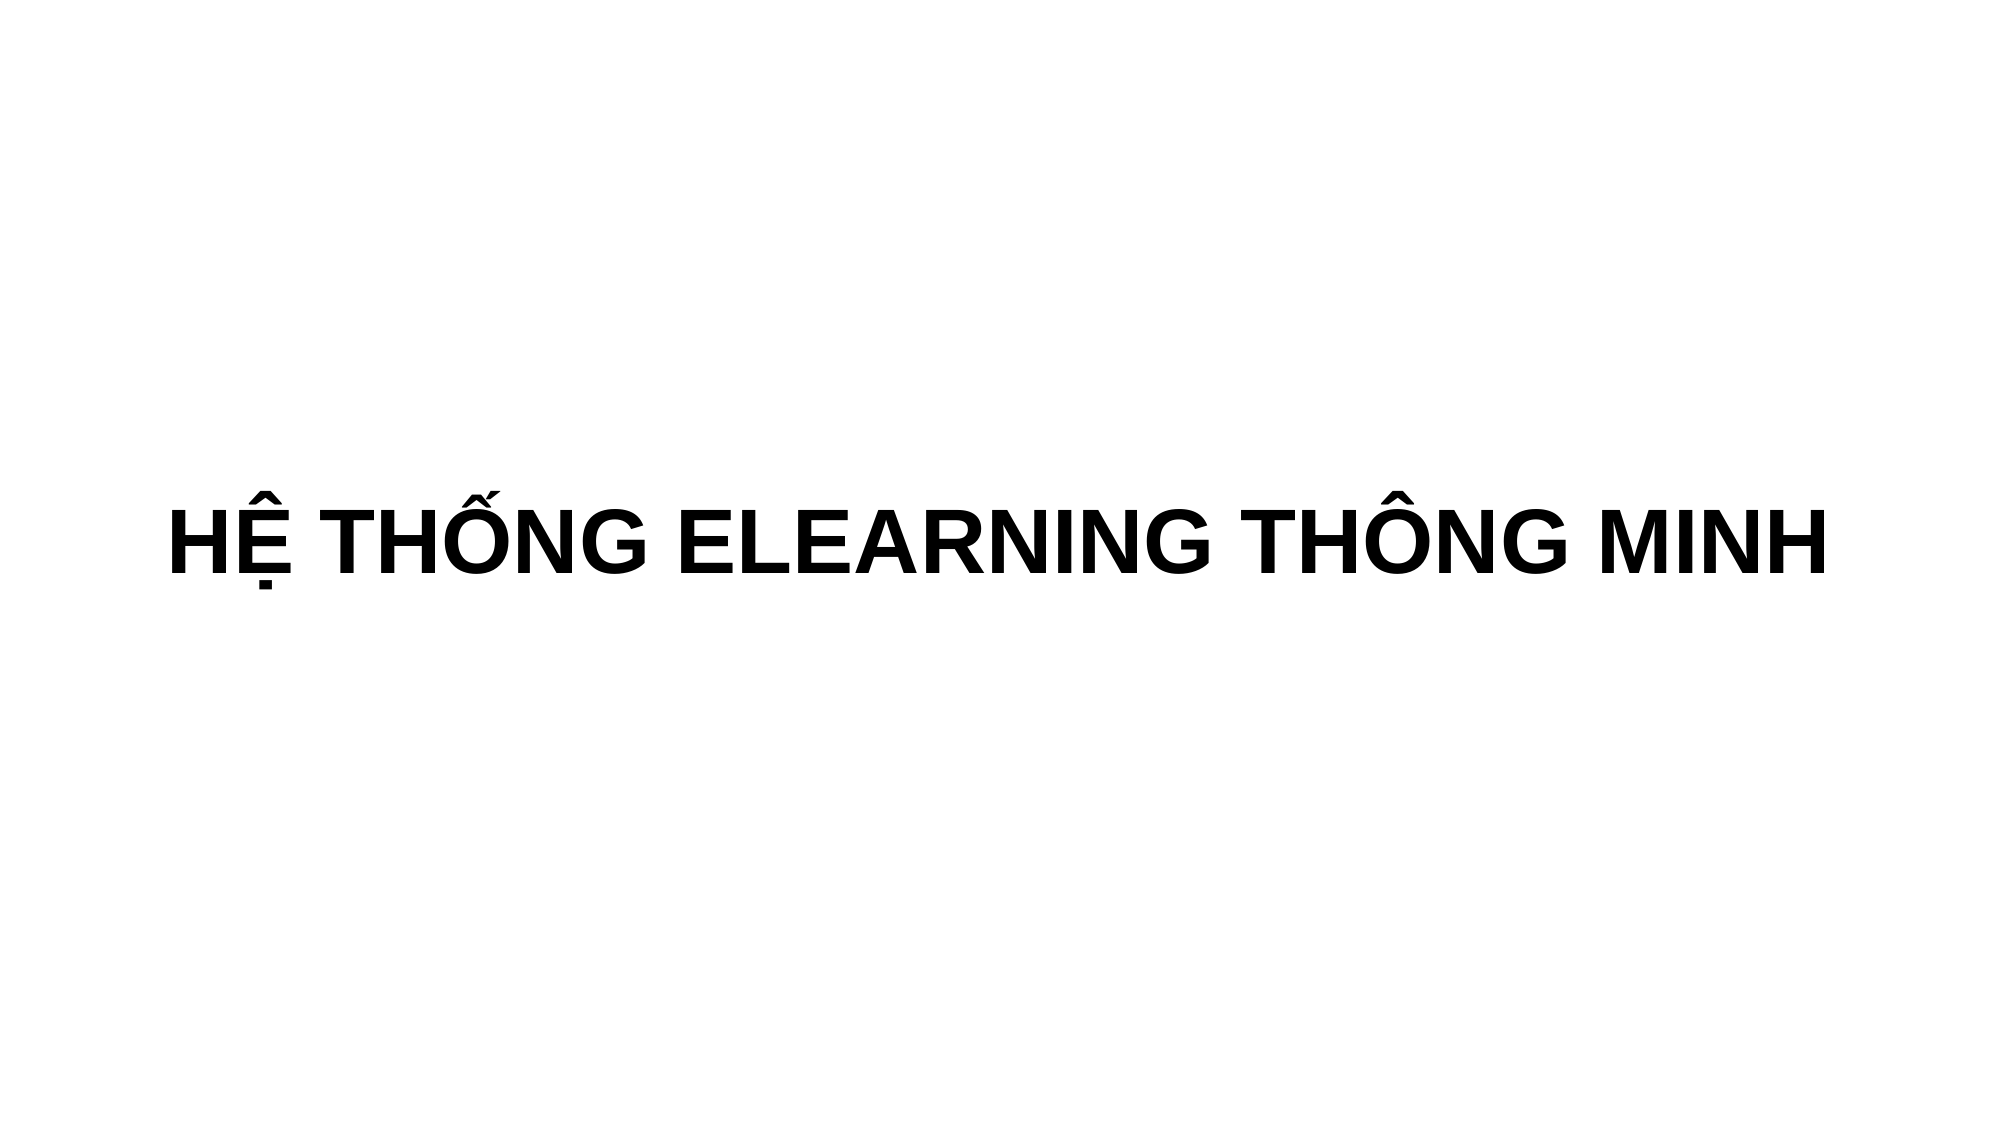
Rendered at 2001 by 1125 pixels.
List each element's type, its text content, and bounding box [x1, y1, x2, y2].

title HỆ THỐNG ELEARNING THÔNG MINH [137, 474, 1863, 615]
